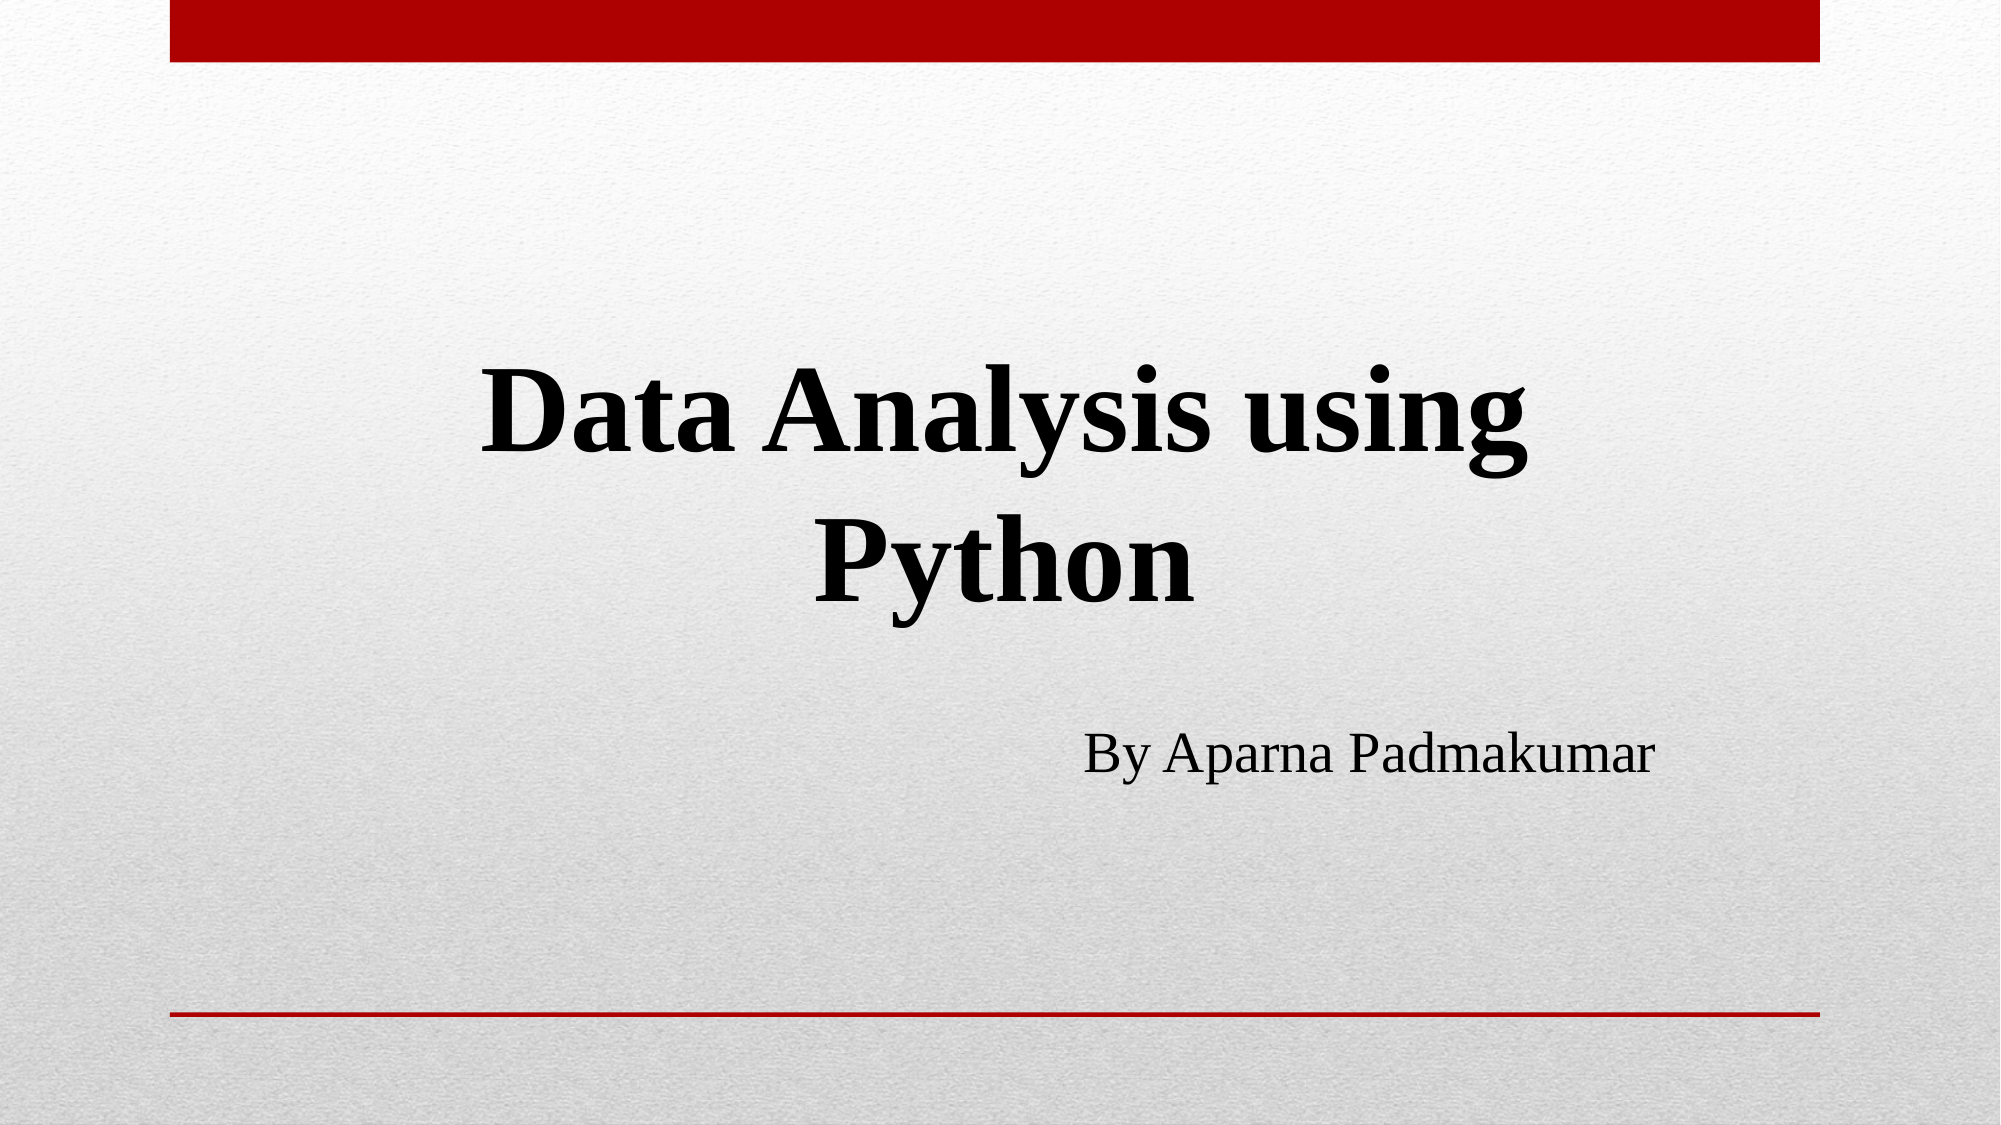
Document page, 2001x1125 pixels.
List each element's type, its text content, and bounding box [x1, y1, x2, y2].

text_box By Aparna Padmakumar [1069, 707, 1808, 792]
text_box Data Analysis using Python [390, 319, 1619, 634]
